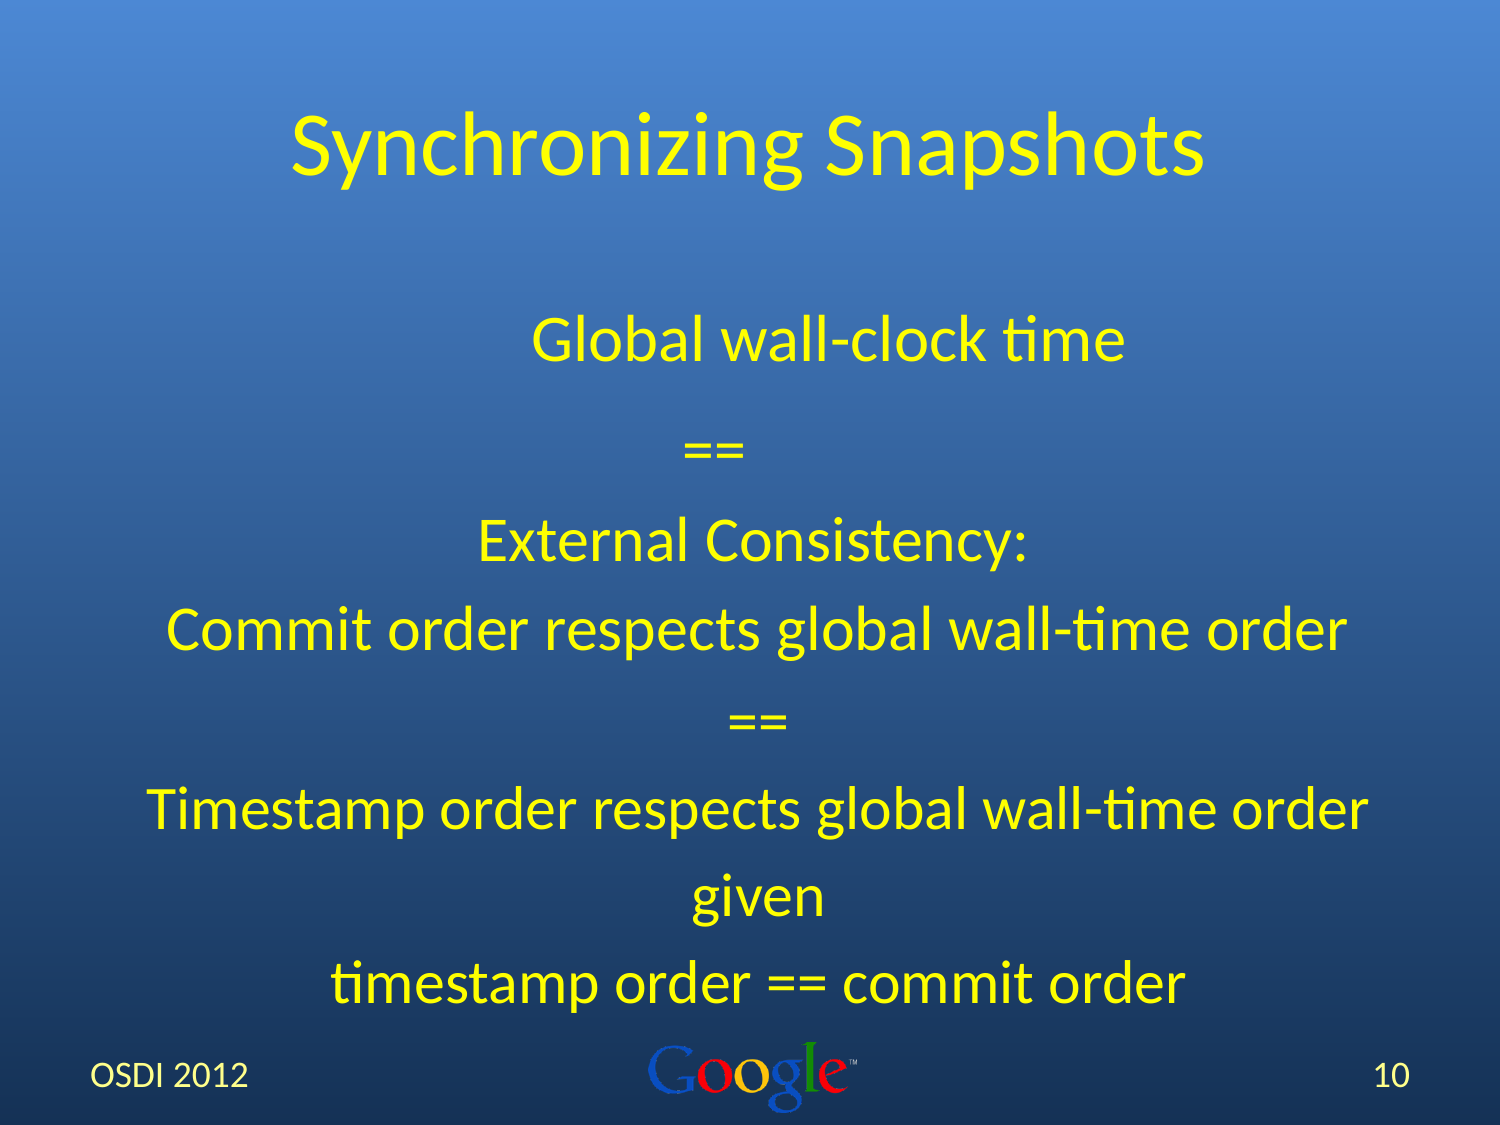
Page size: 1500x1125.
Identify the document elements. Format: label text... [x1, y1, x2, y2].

title Synchronizing Snapshots [47, 45, 1450, 233]
text_box Global wall-clock time [79, 287, 1430, 430]
slide_number OSDI 2012 [75, 1042, 425, 1103]
slide_number 10 [1074, 1042, 1425, 1103]
picture [648, 1042, 857, 1113]
list == External Consistency: Commit order respects global wall-time order [79, 430, 1430, 673]
text_box == Timestamp order respects global wall-time order given timestamp order == commit order [79, 673, 1430, 1027]
